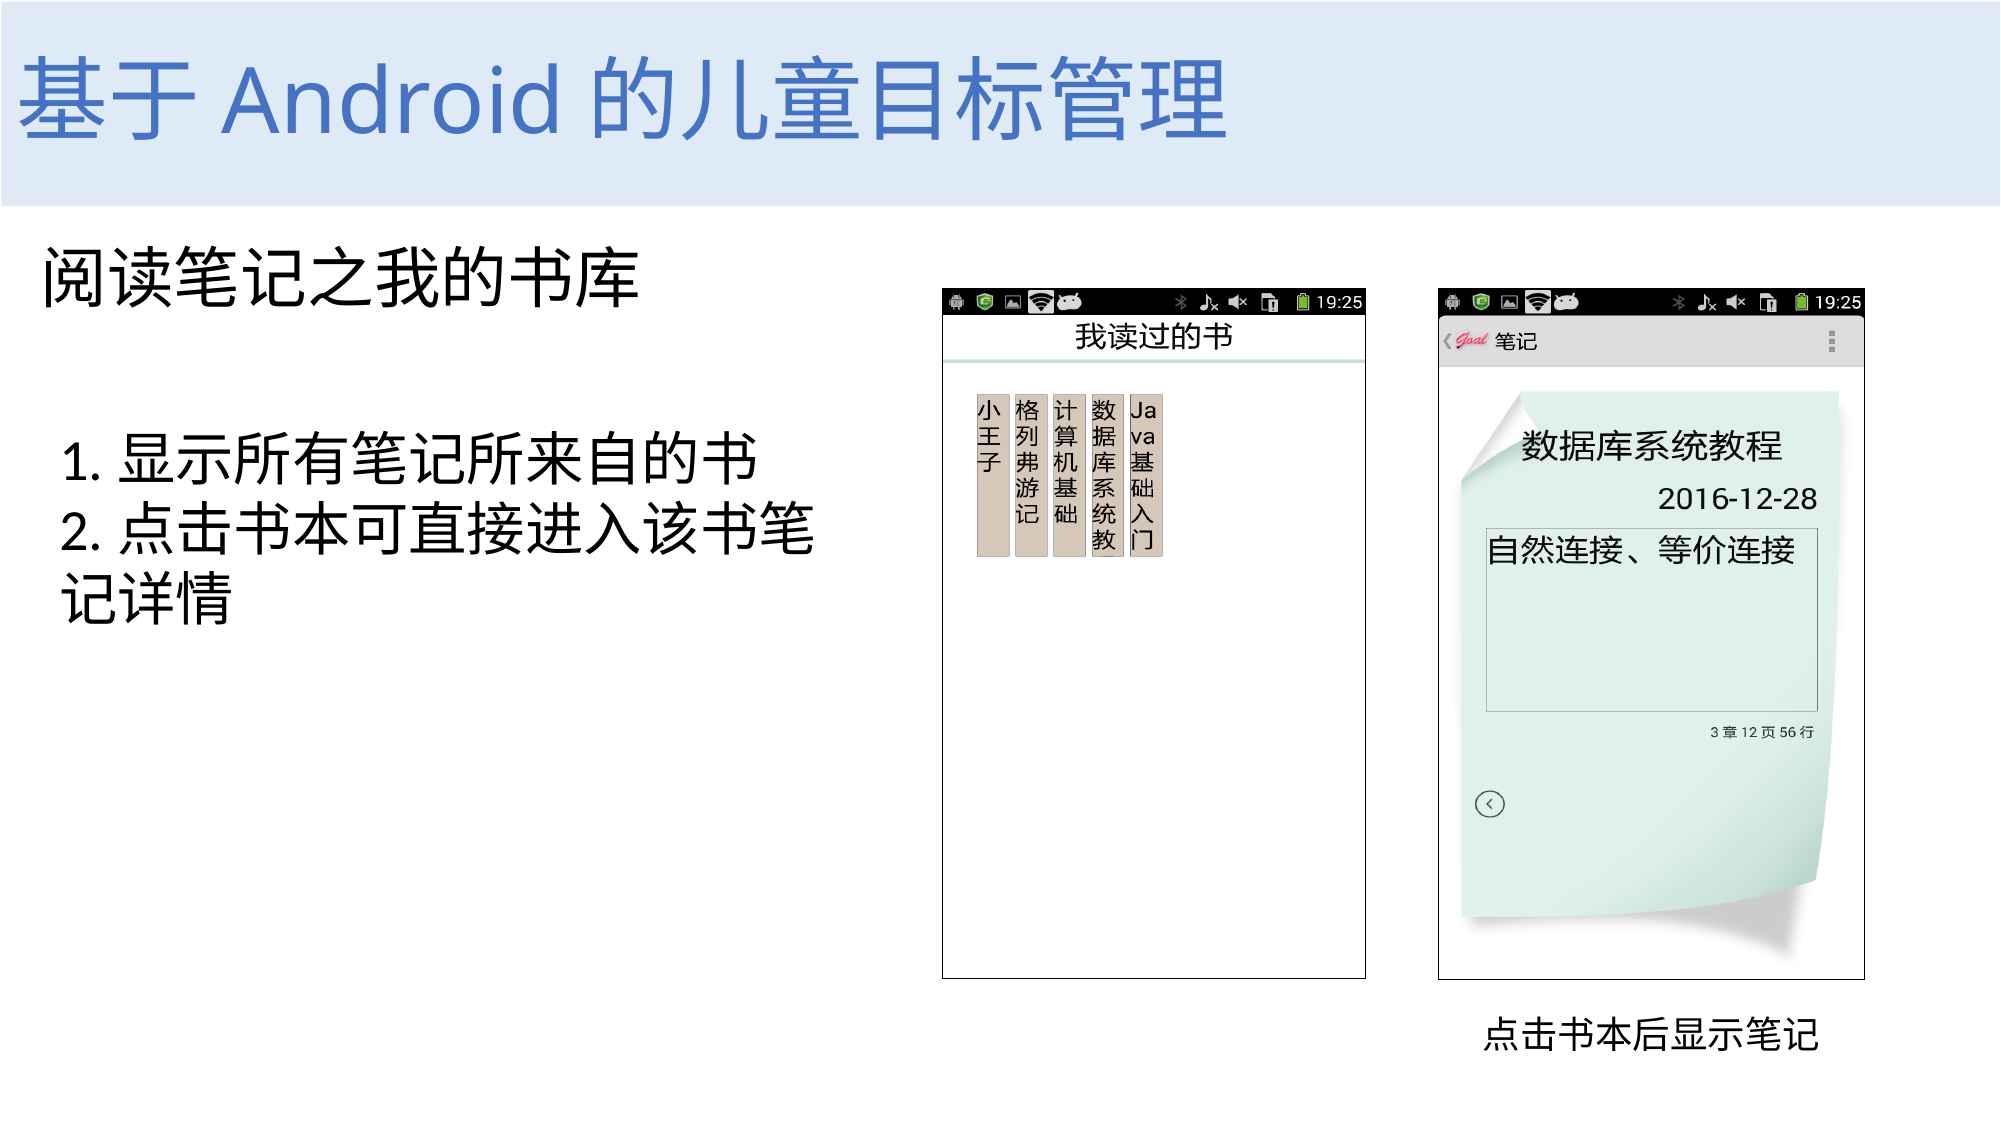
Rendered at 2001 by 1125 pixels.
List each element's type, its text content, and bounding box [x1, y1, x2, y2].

text_box 1.显示所有笔记所来自的书 2.点击书本可直接进入该书笔记详情 [44, 414, 867, 640]
text_box 点击书本后显示笔记 [1467, 1003, 1835, 1063]
title 基于Android的儿童目标管理 [1, 1, 2000, 207]
picture [942, 288, 1366, 979]
picture [1438, 288, 1865, 980]
text_box 阅读笔记之我的书库 [25, 228, 964, 324]
